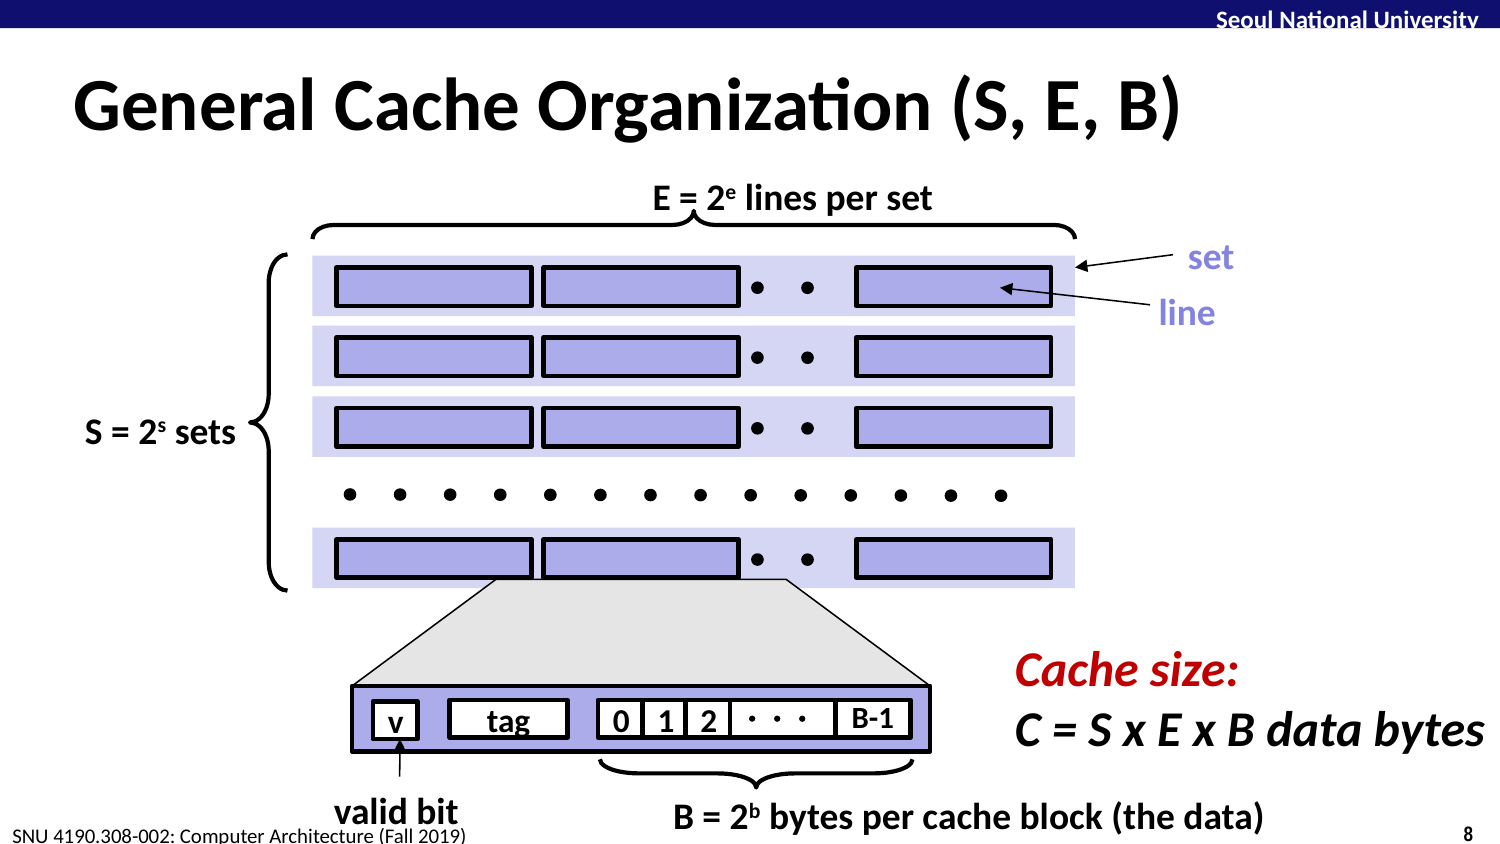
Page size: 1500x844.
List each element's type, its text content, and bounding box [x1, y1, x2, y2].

text_box 1 [642, 700, 685, 738]
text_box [312, 396, 1076, 458]
text_box 2 [685, 700, 730, 738]
text_box set [1172, 232, 1250, 278]
text_box [255, 254, 288, 591]
text_box [353, 596, 929, 685]
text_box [312, 527, 1076, 589]
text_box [312, 255, 1076, 317]
text_box v [372, 701, 418, 739]
text_box [599, 759, 913, 784]
title General Cache Organization (S, E, B) [58, 53, 1304, 148]
text_box 0 [597, 700, 642, 738]
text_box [1074, 254, 1174, 268]
text_box E = 2e lines per set [637, 165, 959, 211]
text_box B-1 [836, 700, 911, 738]
text_box Cache size: C = S x E x B data bytes [999, 628, 1500, 732]
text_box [312, 325, 1076, 387]
text_box valid bit [318, 779, 475, 825]
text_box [999, 287, 1151, 305]
text_box [312, 211, 1076, 240]
text_box line [1143, 280, 1232, 326]
text_box S = 2s sets [70, 399, 255, 445]
text_box [352, 685, 931, 752]
text_box B = 2b bytes per cache block (the data) [658, 784, 1302, 830]
text_box tag [449, 700, 568, 738]
text_box [730, 700, 836, 738]
